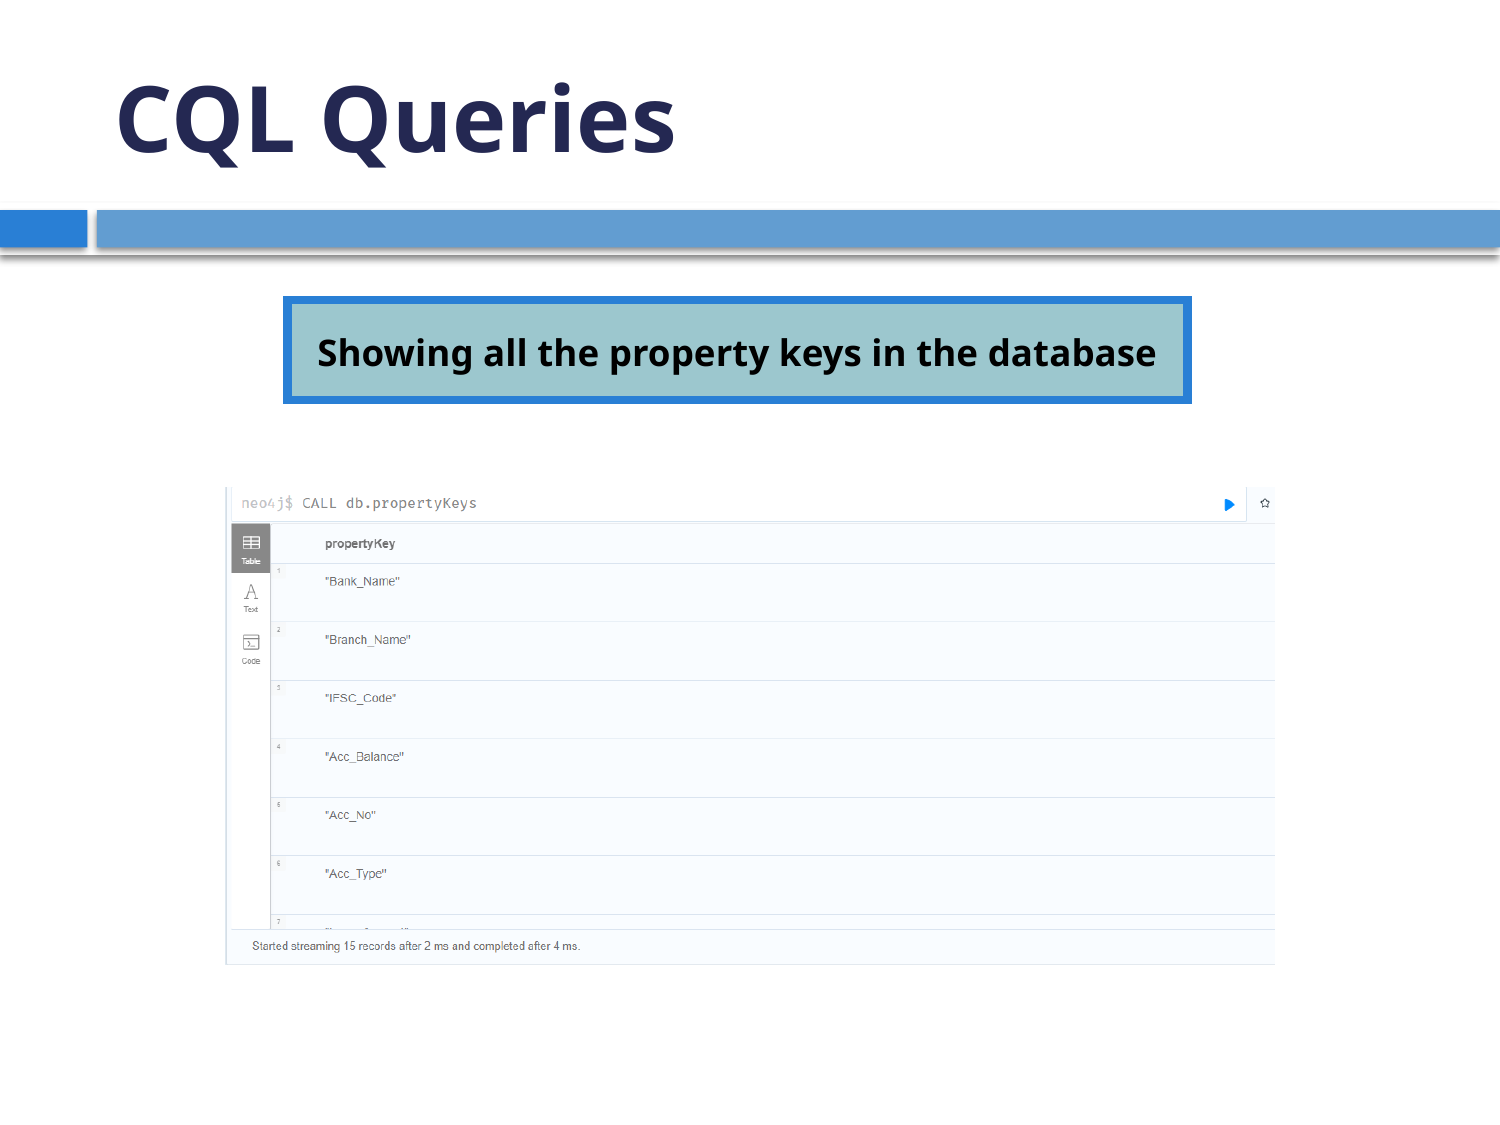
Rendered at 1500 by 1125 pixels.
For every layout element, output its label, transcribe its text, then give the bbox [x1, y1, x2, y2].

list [224, 487, 1276, 965]
list Showing all the property keys in the database [283, 296, 1192, 404]
title CQL Queries [99, 44, 1425, 188]
